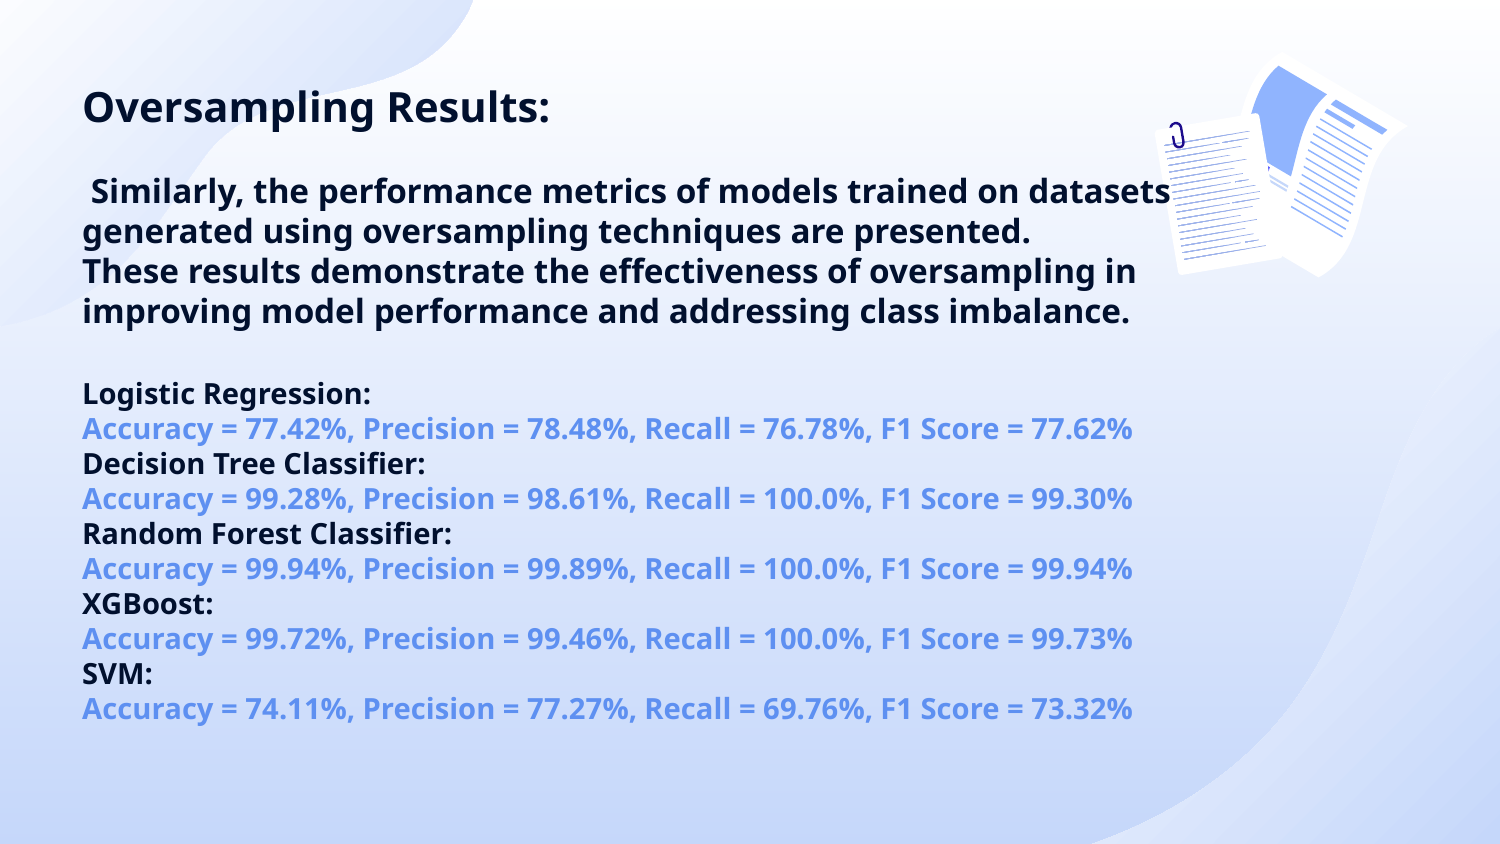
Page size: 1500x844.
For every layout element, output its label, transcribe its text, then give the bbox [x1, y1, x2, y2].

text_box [1136, 104, 1301, 284]
title Oversampling Results: Similarly, the performance metrics of models trained on datasets generated using oversampling techniques are presented. These results demonstrate the effectiveness of oversampling in improving model performance and addressing class imbalance. Logistic Regression: Accuracy = 77.42%, Precision = 78.48%, Recall = 76.78%, F1 Score = 77.62% Decision Tree Classifier: Accuracy = 99.28%, Precision = 98.61%, Recall = 100.0%, F1 Score = 99.30% Random Forest Classifier: Accuracy = 99.94%, Precision = 99.89%, Recall = 100.0%, F1 Score = 99.94% XGBoost: Accuracy = 99.72%, Precision = 99.46%, Recall = 100.0%, F1 Score = 99.73% SVM: Accuracy = 74.11%, Precision = 77.27%, Recall = 69.76%, F1 Score = 73.32% [67, 65, 1331, 759]
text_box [1192, 51, 1409, 278]
